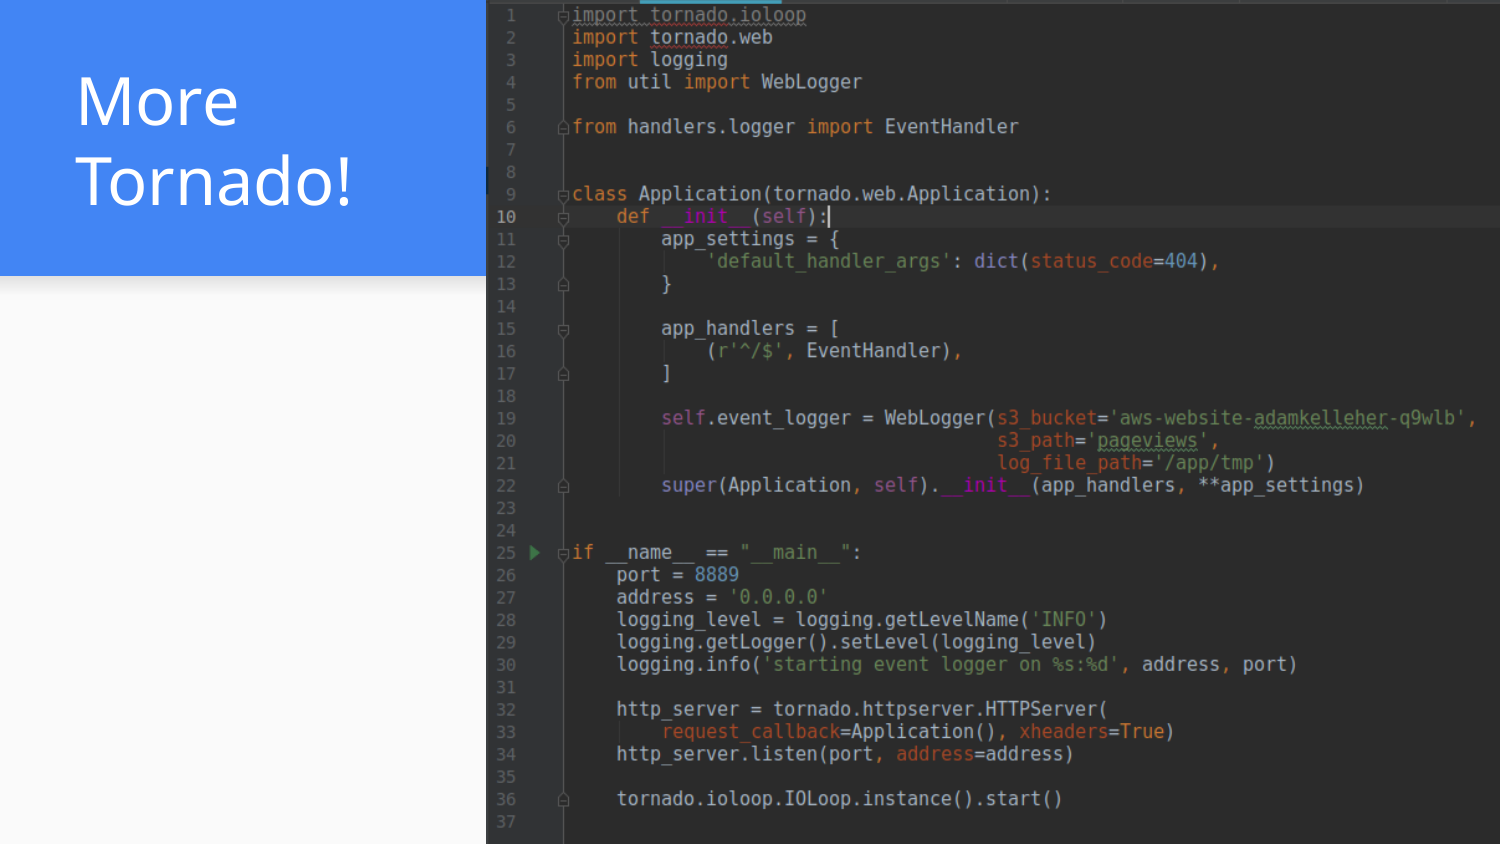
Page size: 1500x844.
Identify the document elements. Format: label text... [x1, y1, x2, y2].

picture [485, 0, 1500, 844]
title More Tornado! [59, 42, 480, 234]
